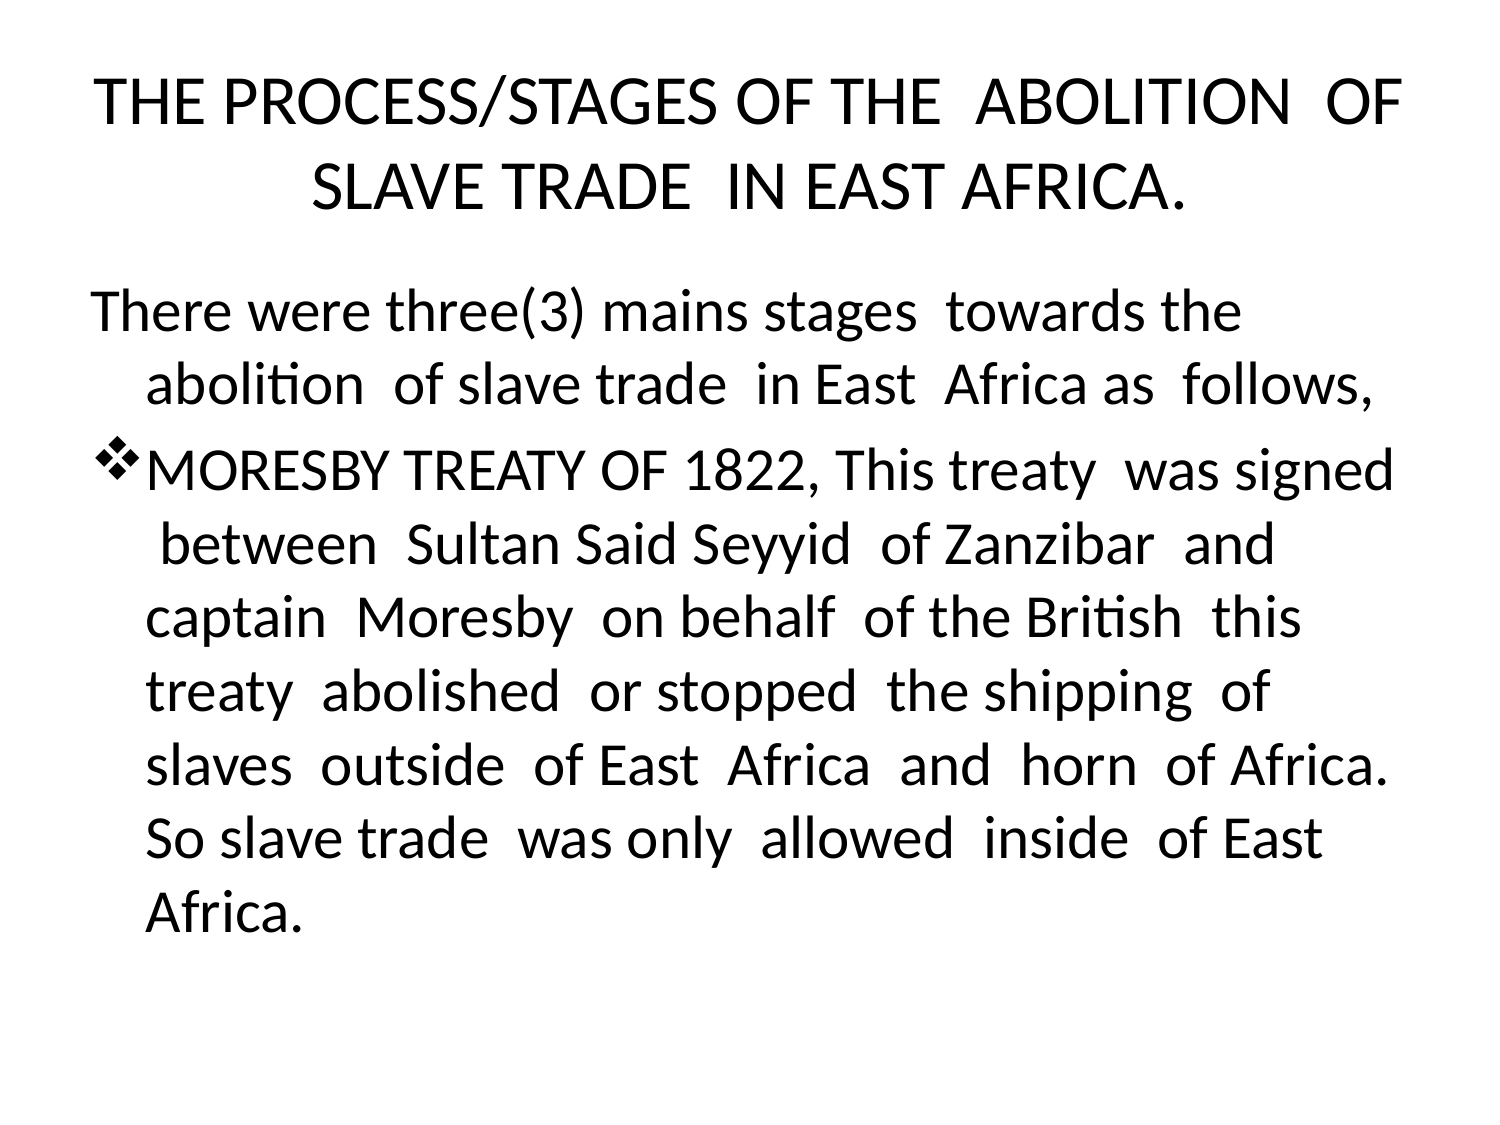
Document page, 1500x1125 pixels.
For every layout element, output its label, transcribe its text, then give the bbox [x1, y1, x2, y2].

list There were three(3) mains stages towards the abolition of slave trade in East Africa as follows, MORESBY TREATY OF 1822, This treaty was signed between Sultan Said Seyyid of Zanzibar and captain Moresby on behalf of the British this treaty abolished or stopped the shipping of slaves outside of East Africa and horn of Africa. So slave trade was only allowed inside of East Africa. [75, 262, 1425, 1005]
title THE PROCESS/STAGES OF THE ABOLITION OF SLAVE TRADE IN EAST AFRICA. [75, 45, 1425, 233]
